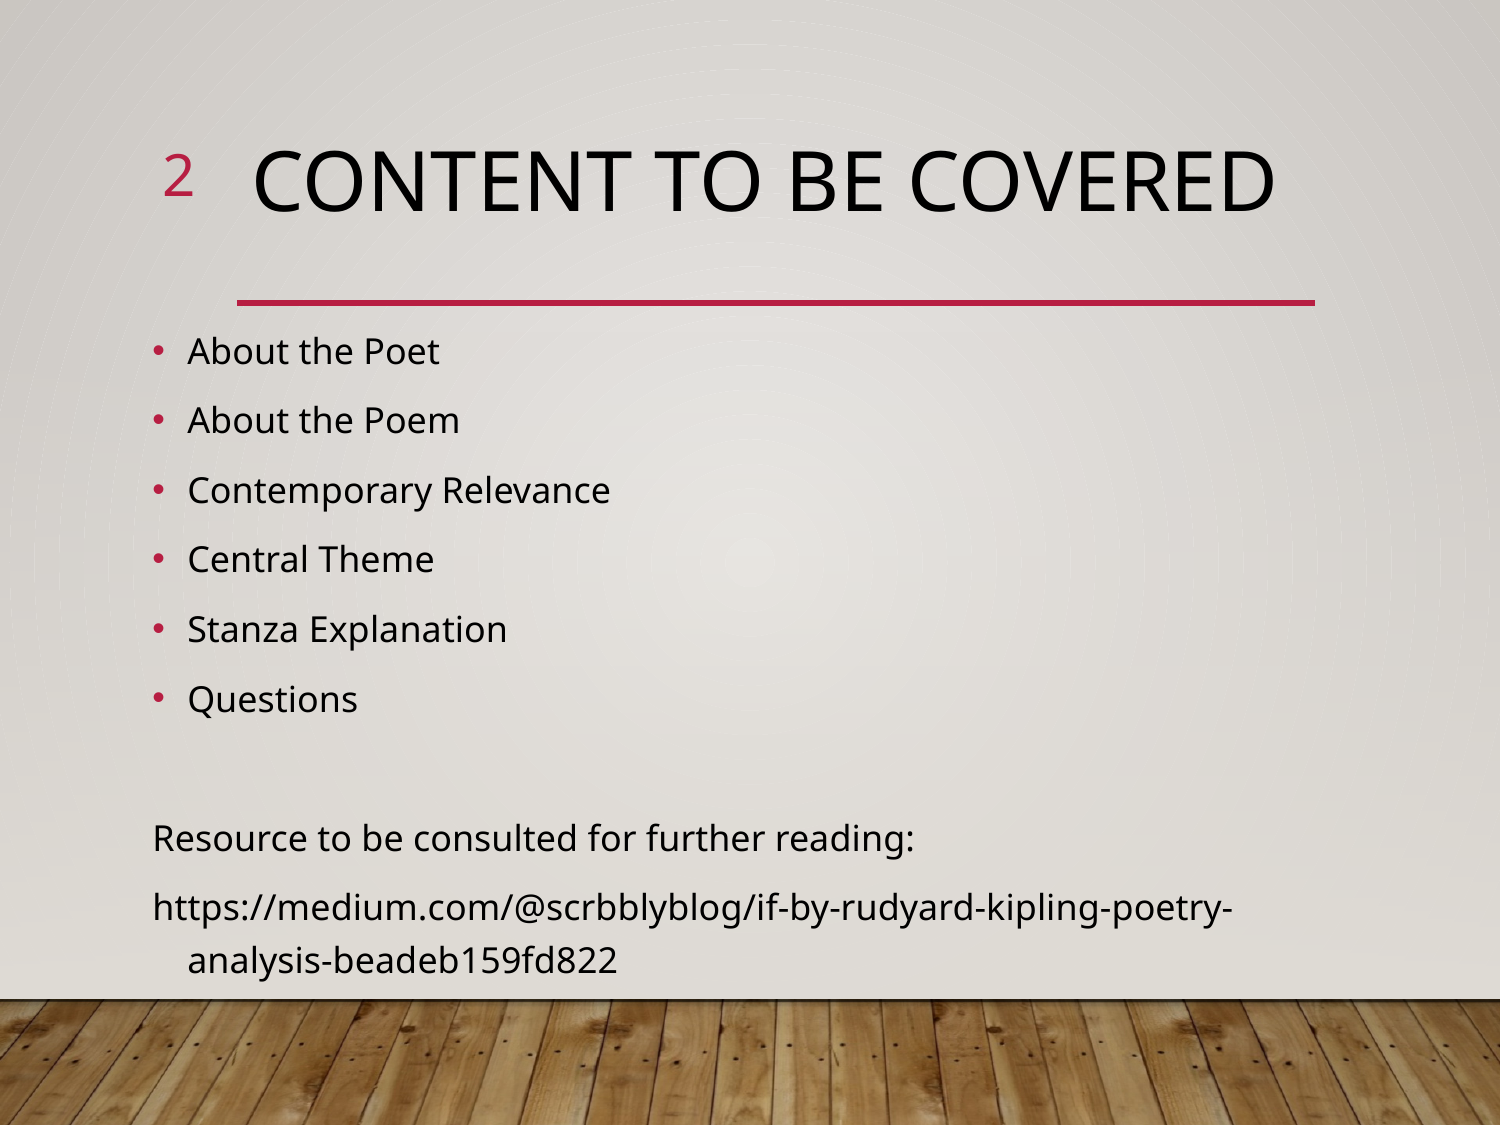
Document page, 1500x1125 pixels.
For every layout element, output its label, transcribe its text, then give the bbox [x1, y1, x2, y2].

list About the Poet About the Poem Contemporary Relevance Central Theme Stanza Explanation Questions Resource to be consulted for further reading: https://medium.com/@scrbblyblog/if-by-rudyard-kipling-poetry-analysis-beadeb159fd822 [137, 312, 1388, 1000]
title Content to be covered [236, 131, 1315, 305]
slide_number 2 [80, 131, 211, 214]
picture [0, 999, 1500, 1125]
